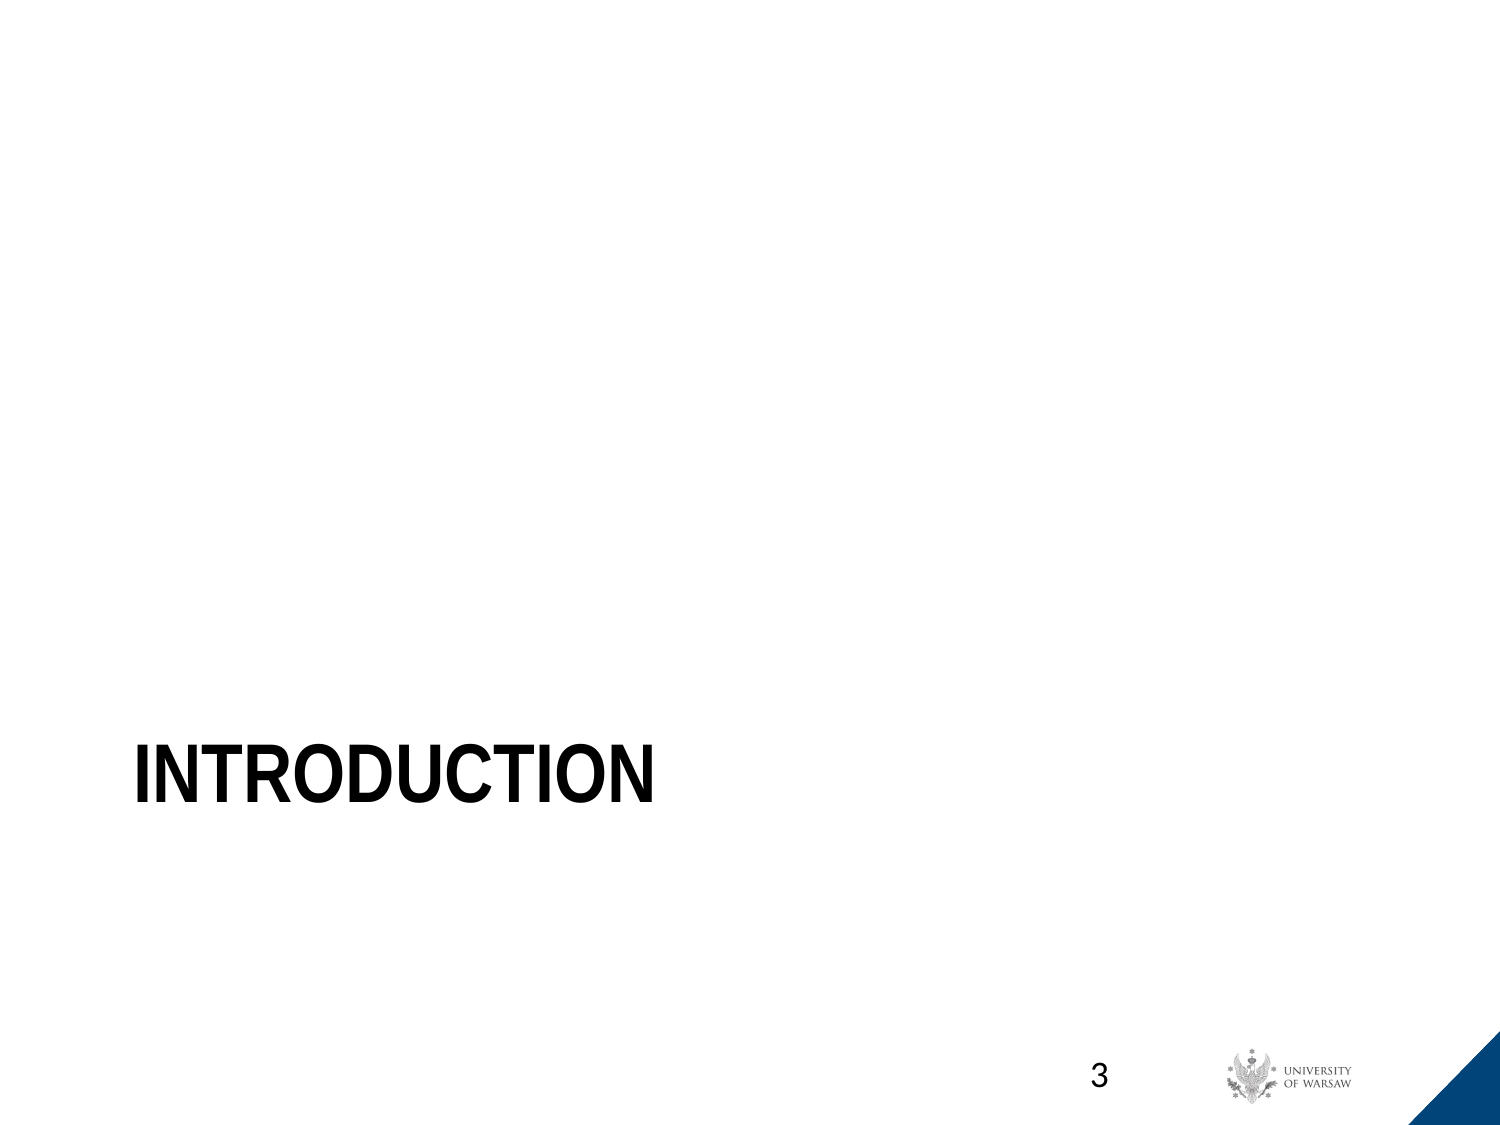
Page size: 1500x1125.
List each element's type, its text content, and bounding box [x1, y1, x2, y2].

title INTRODUCTION [118, 722, 1394, 947]
slide_number ‹#› [1074, 1042, 1425, 1103]
